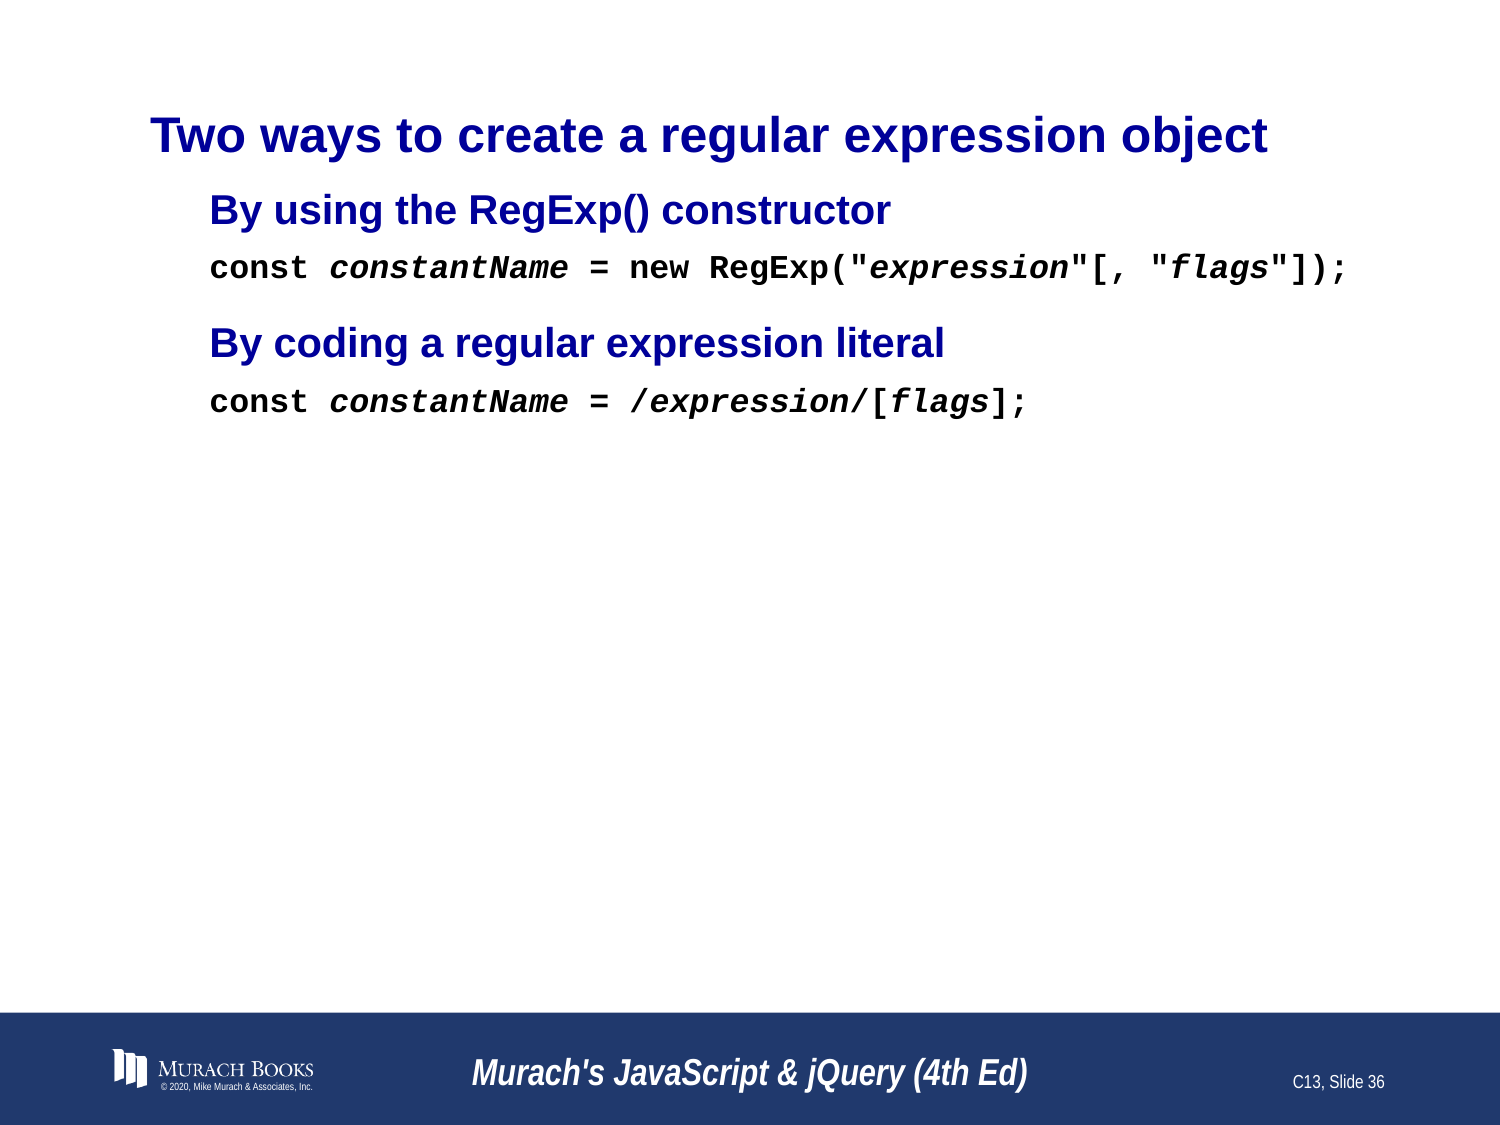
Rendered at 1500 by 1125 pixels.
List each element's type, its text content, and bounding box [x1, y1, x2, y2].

footer © 2020, Mike Murach & Associates, Inc. [12, 1025, 463, 1100]
title Two ways to create a regular expression object [150, 102, 1350, 164]
list By using the RegExp() constructor const constantName = new RegExp("expression"[, "flags"]); By coding a regular expression literal const constantName = /expression/[flags]; [137, 174, 1375, 975]
slide_number Murach's JavaScript & jQuery (4th Ed) [463, 1025, 1050, 1100]
slide_number C13, Slide 36 [1087, 1025, 1400, 1100]
